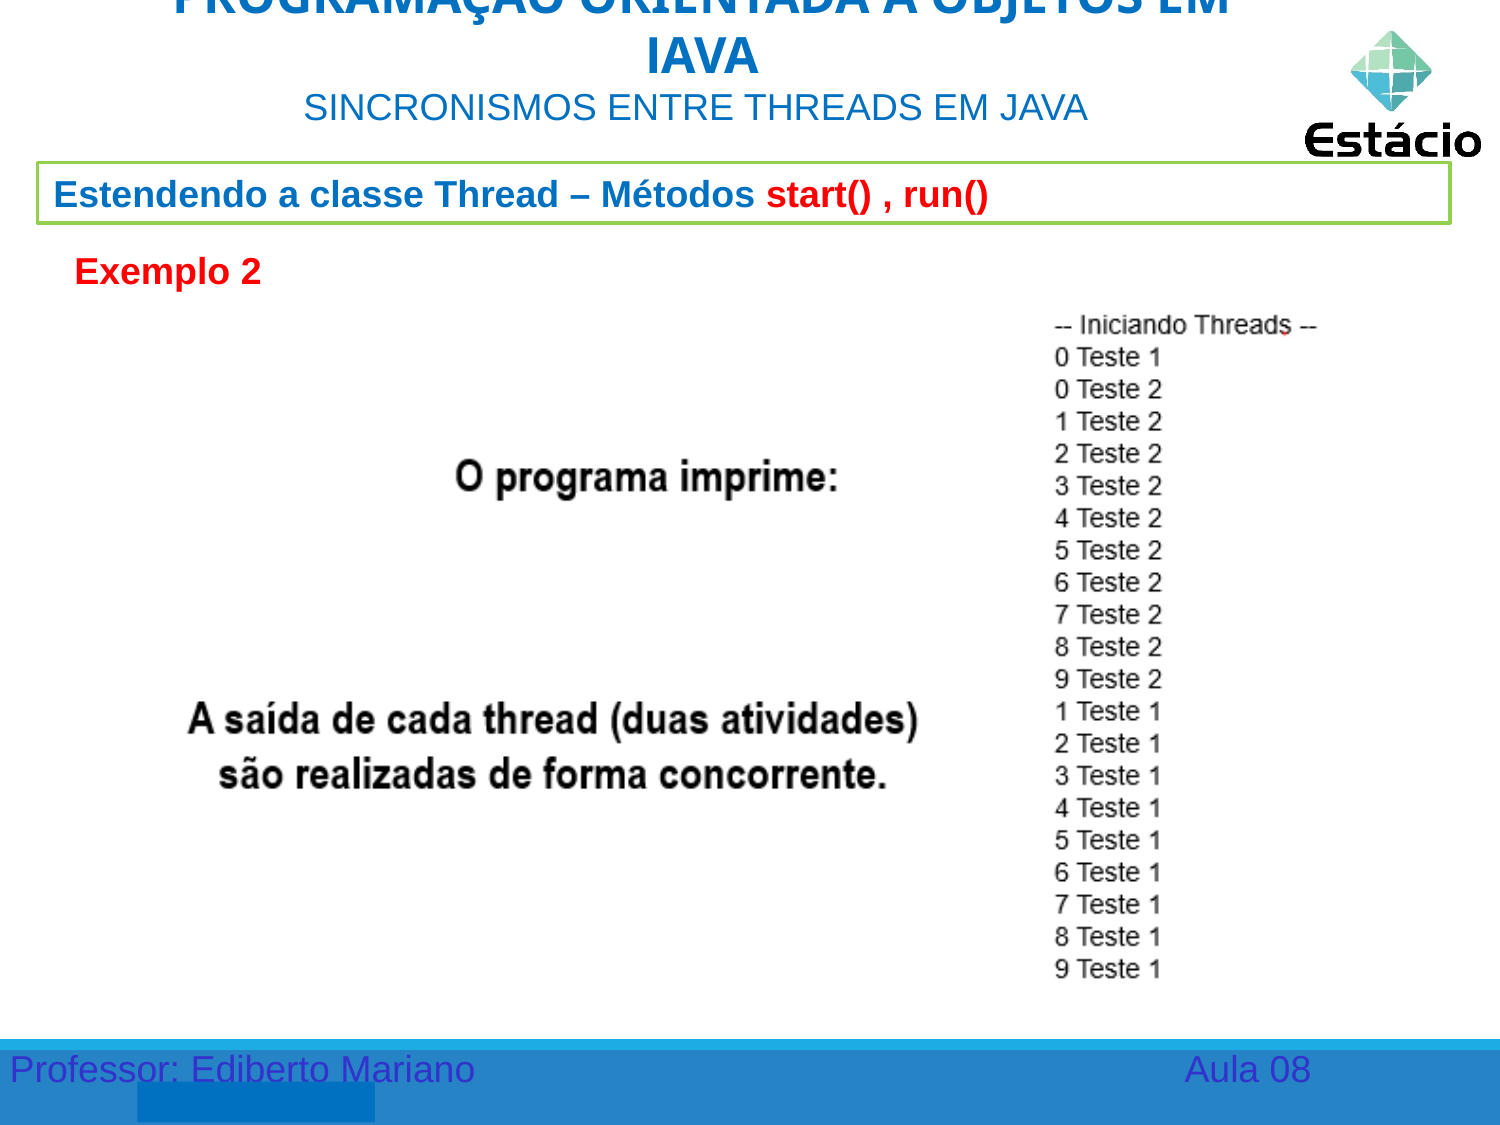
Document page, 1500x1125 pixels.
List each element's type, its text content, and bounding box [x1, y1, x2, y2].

text_box PROGRAMAÇÃO ORIENTADA A OBJETOS EM JAVA [155, 12, 1250, 91]
picture [1305, 29, 1481, 157]
text_box SINCRONISMOS ENTRE THREADS EM JAVA [287, 74, 1142, 136]
picture [165, 306, 1335, 988]
text_box Estendendo a classe Thread – Métodos start() , run() [37, 162, 1450, 223]
text_box Exemplo 2: [33, 239, 314, 300]
text_box [75, 226, 1450, 287]
